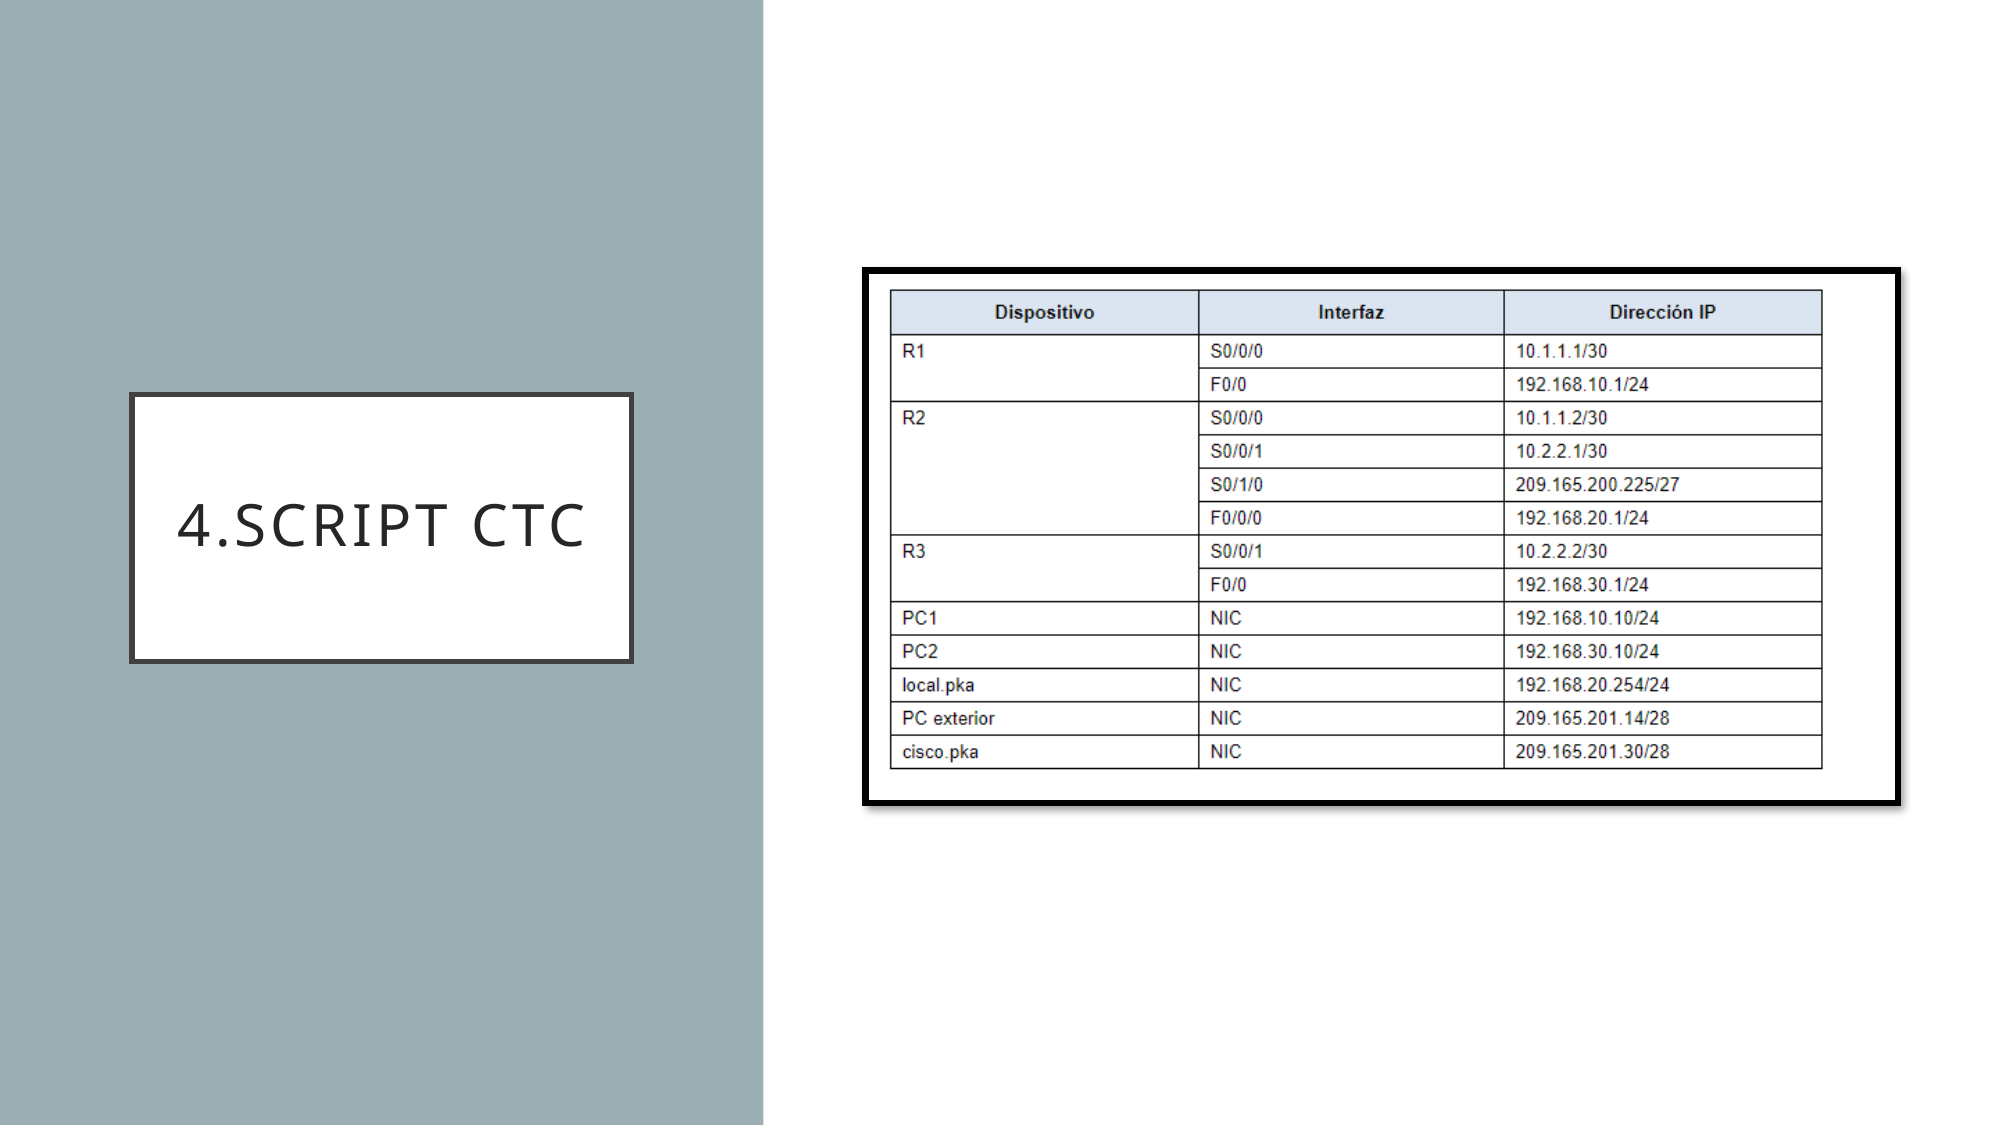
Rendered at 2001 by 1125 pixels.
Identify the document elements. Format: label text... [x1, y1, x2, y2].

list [868, 273, 1895, 800]
text_box [764, 0, 2000, 1125]
text_box [0, 0, 764, 1125]
title 4.Script CTC [129, 392, 634, 664]
